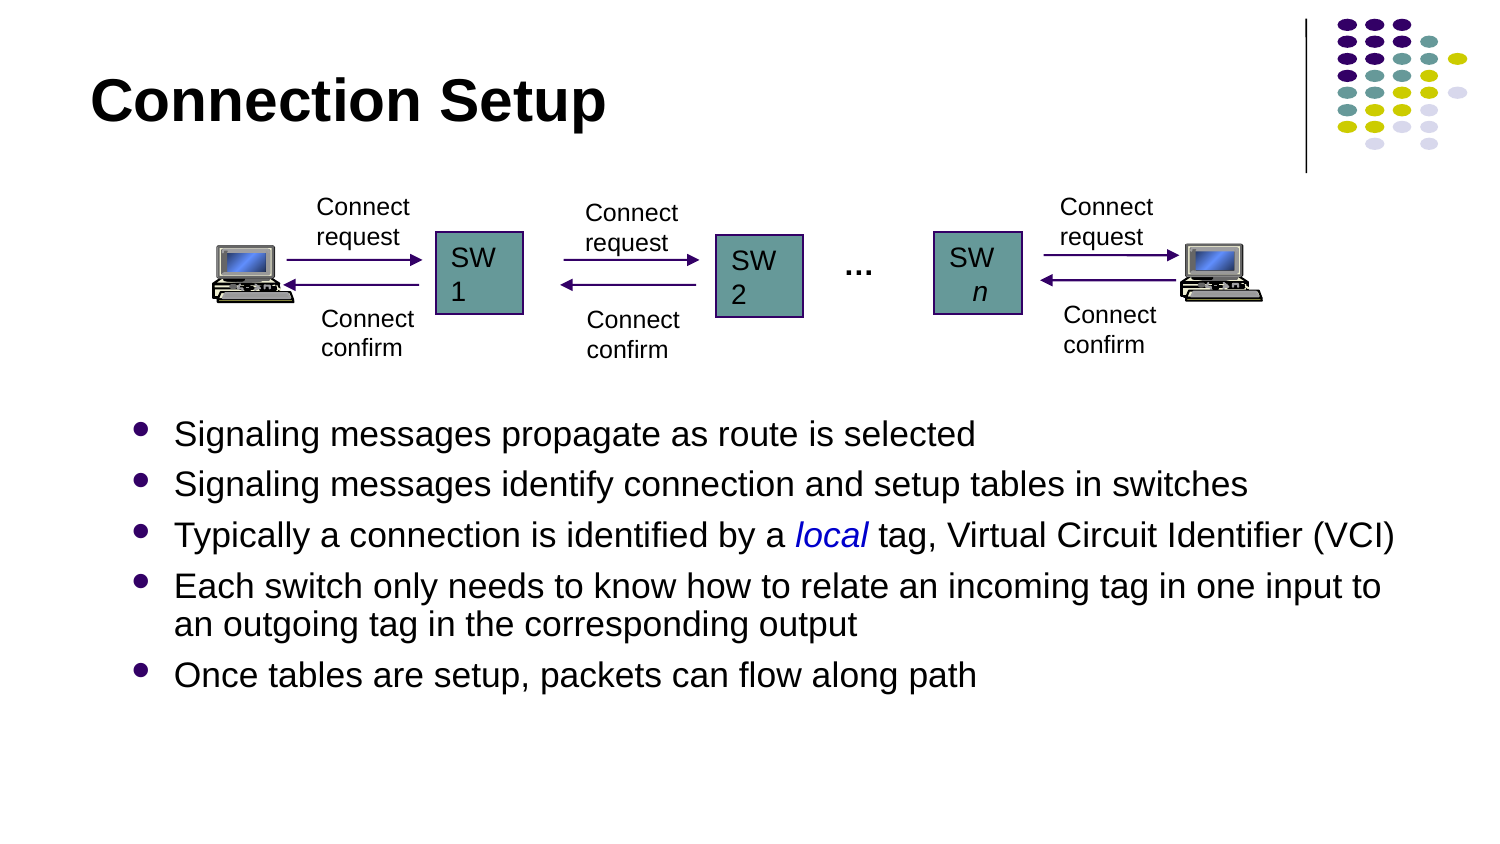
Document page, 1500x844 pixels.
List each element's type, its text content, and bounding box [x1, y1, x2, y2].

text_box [212, 183, 1263, 403]
list Signaling messages propagate as route is selected Signaling messages identify connection and setup tables in switches Typically a connection is identified by a local tag, Virtual Circuit Identifier (VCI) Each switch only needs to know how to relate an incoming tag in one input to an outgoing tag in the corresponding output Once tables are setup, packets can flow along path [116, 408, 1440, 701]
title Connection Setup [75, 15, 1313, 141]
